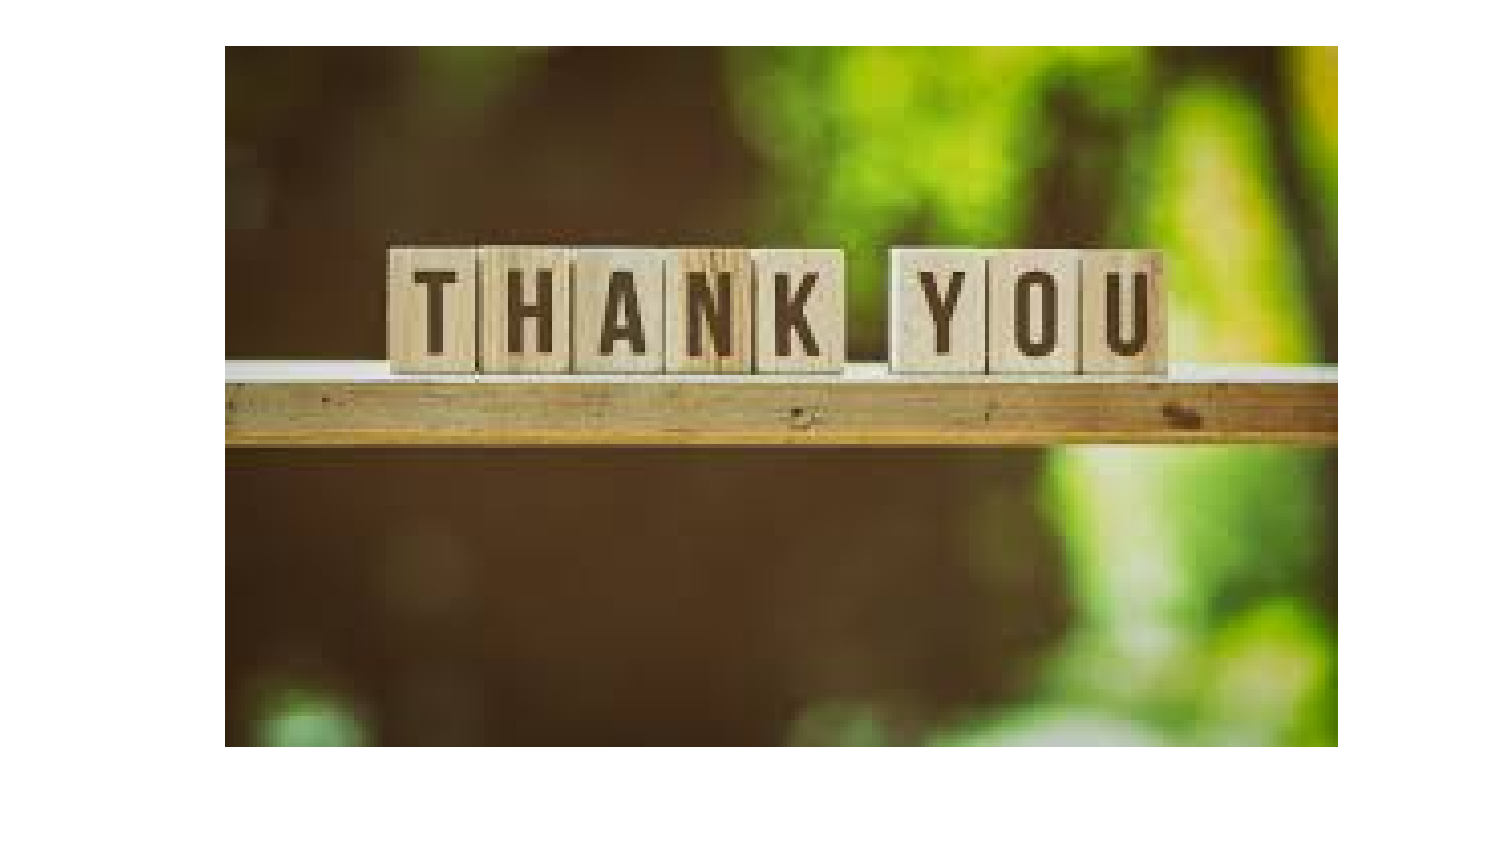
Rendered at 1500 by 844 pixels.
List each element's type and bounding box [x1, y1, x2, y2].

picture [224, 46, 1338, 748]
